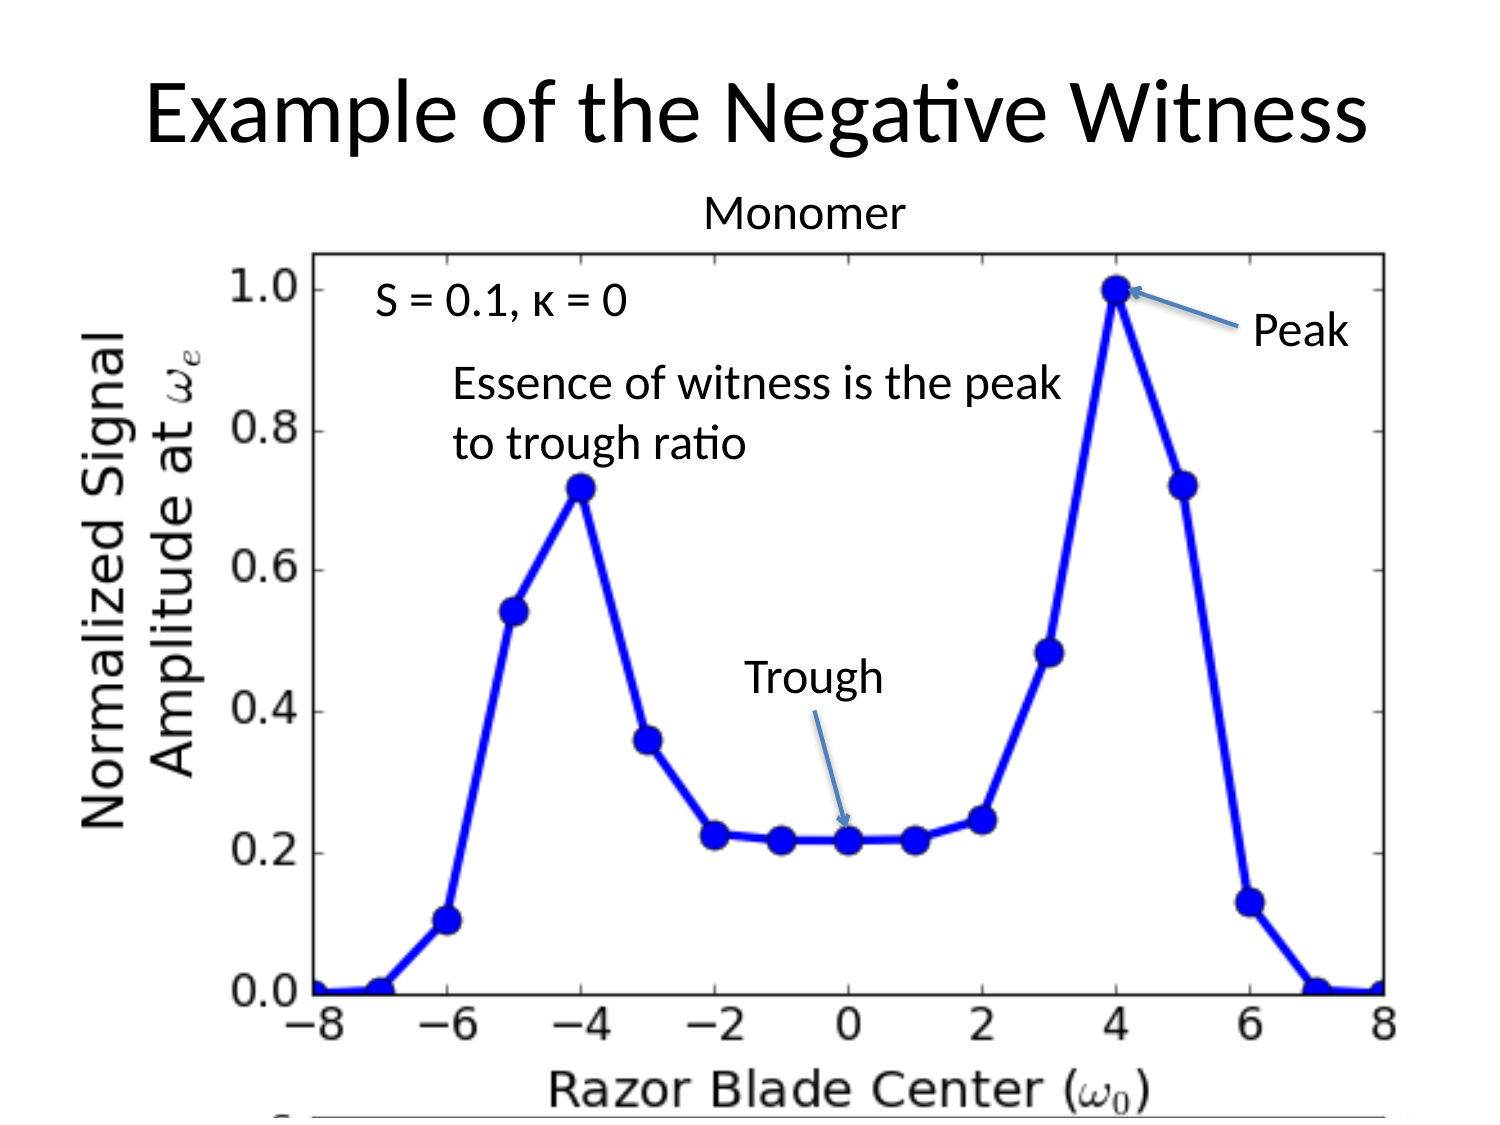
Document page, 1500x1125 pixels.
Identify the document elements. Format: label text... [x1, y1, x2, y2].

text_box Monomer [688, 172, 922, 238]
title Example of the Negative Witness [82, 12, 1433, 200]
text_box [218, 240, 1409, 1118]
picture [38, 288, 219, 862]
